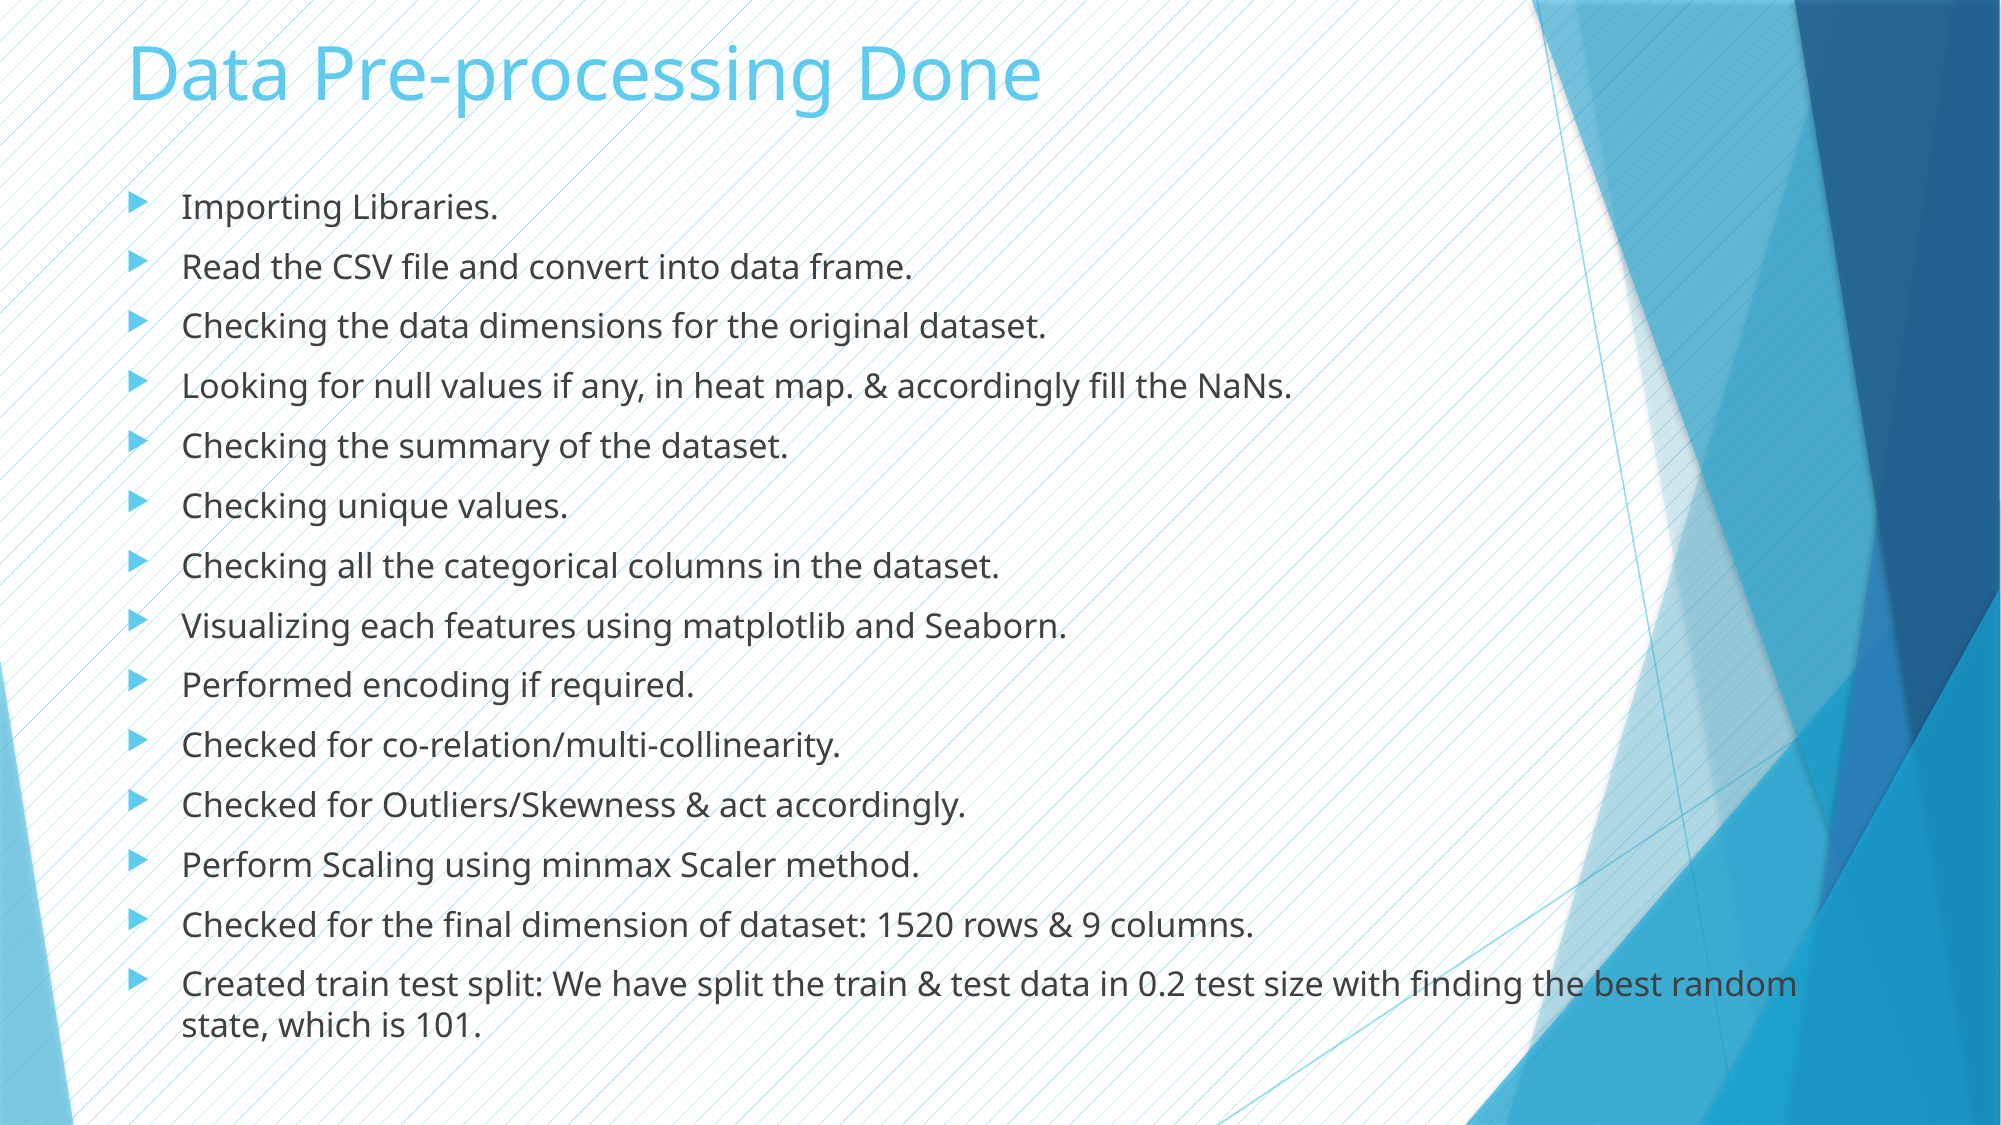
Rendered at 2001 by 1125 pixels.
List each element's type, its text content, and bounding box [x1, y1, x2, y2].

title Data Pre-processing Done [111, 17, 1522, 127]
list Importing Libraries. Read the CSV file and convert into data frame. Checking the data dimensions for the original dataset. Looking for null values if any, in heat map. & accordingly fill the NaNs. Checking the summary of the dataset. Checking unique values. Checking all the categorical columns in the dataset. Visualizing each features using matplotlib and Seaborn. Performed encoding if required. Checked for co-relation/multi-collinearity. Checked for Outliers/Skewness & act accordingly. Perform Scaling using minmax Scaler method. Checked for the final dimension of dataset: 1520 rows & 9 columns. Created train test split: We have split the train & test data in 0.2 test size with finding the best random state, which is 101. [111, 177, 1845, 1055]
